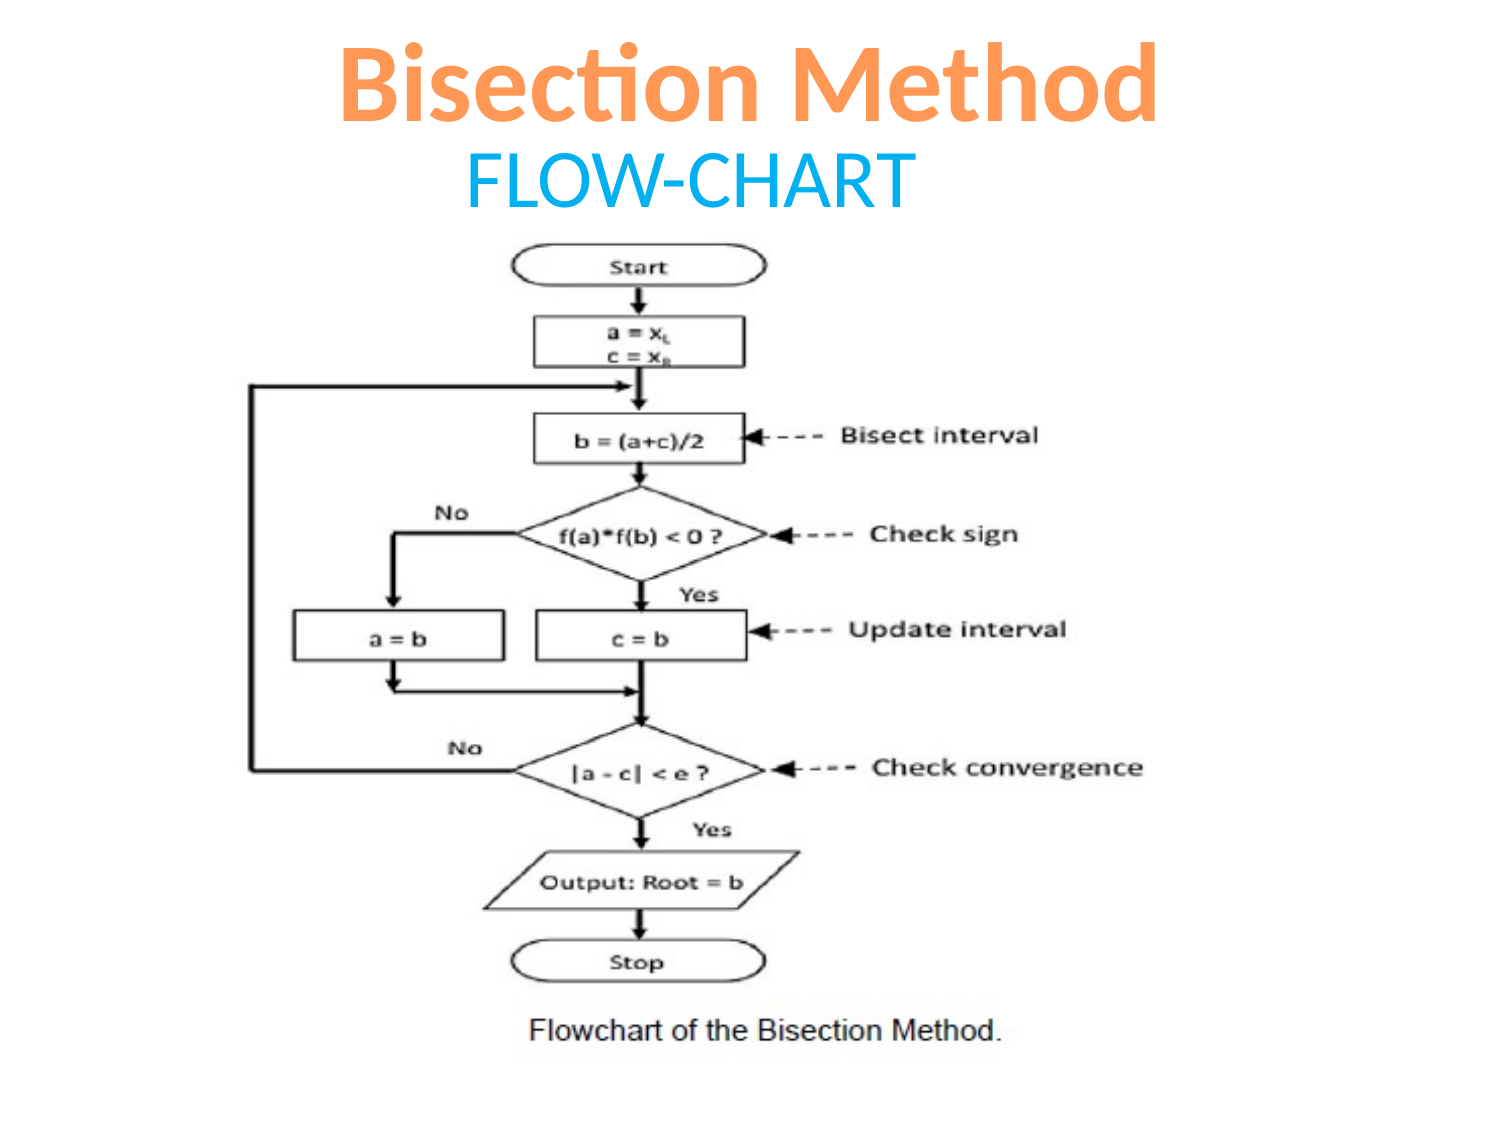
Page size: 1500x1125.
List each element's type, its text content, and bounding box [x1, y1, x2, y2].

text_box FLOW-CHART [269, 117, 1114, 232]
picture [222, 234, 1161, 1067]
title Bisection Method [0, 0, 1500, 178]
